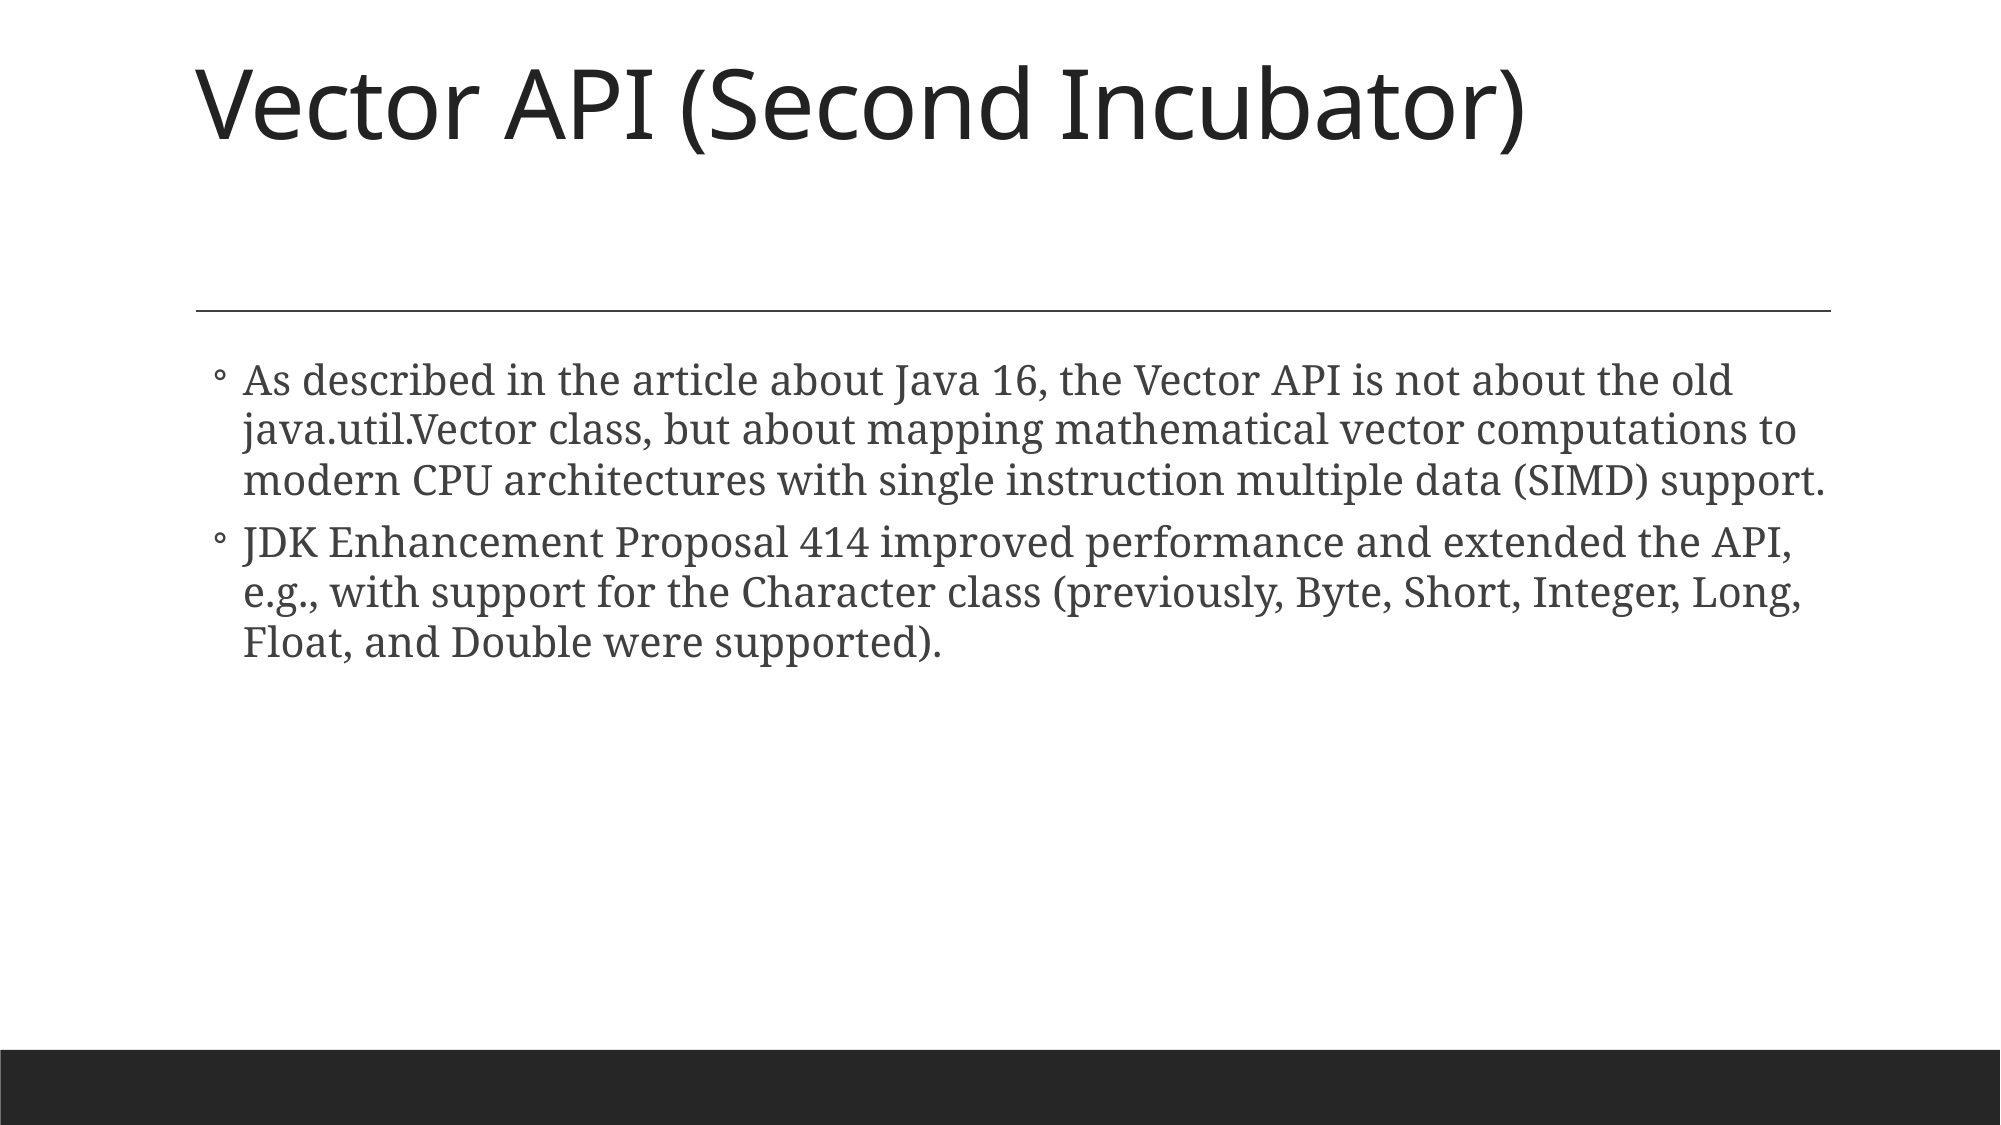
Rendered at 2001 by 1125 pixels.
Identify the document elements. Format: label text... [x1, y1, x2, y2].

title Vector API (Second Incubator) [180, 47, 1830, 285]
list As described in the article about Java 16, the Vector API is not about the old java.util.Vector class, but about mapping mathematical vector computations to modern CPU architectures with single instruction multiple data (SIMD) support. JDK Enhancement Proposal 414 improved performance and extended the API, e.g., with support for the Character class (previously, Byte, Short, Integer, Long, Float, and Double were supported). [180, 345, 1830, 963]
